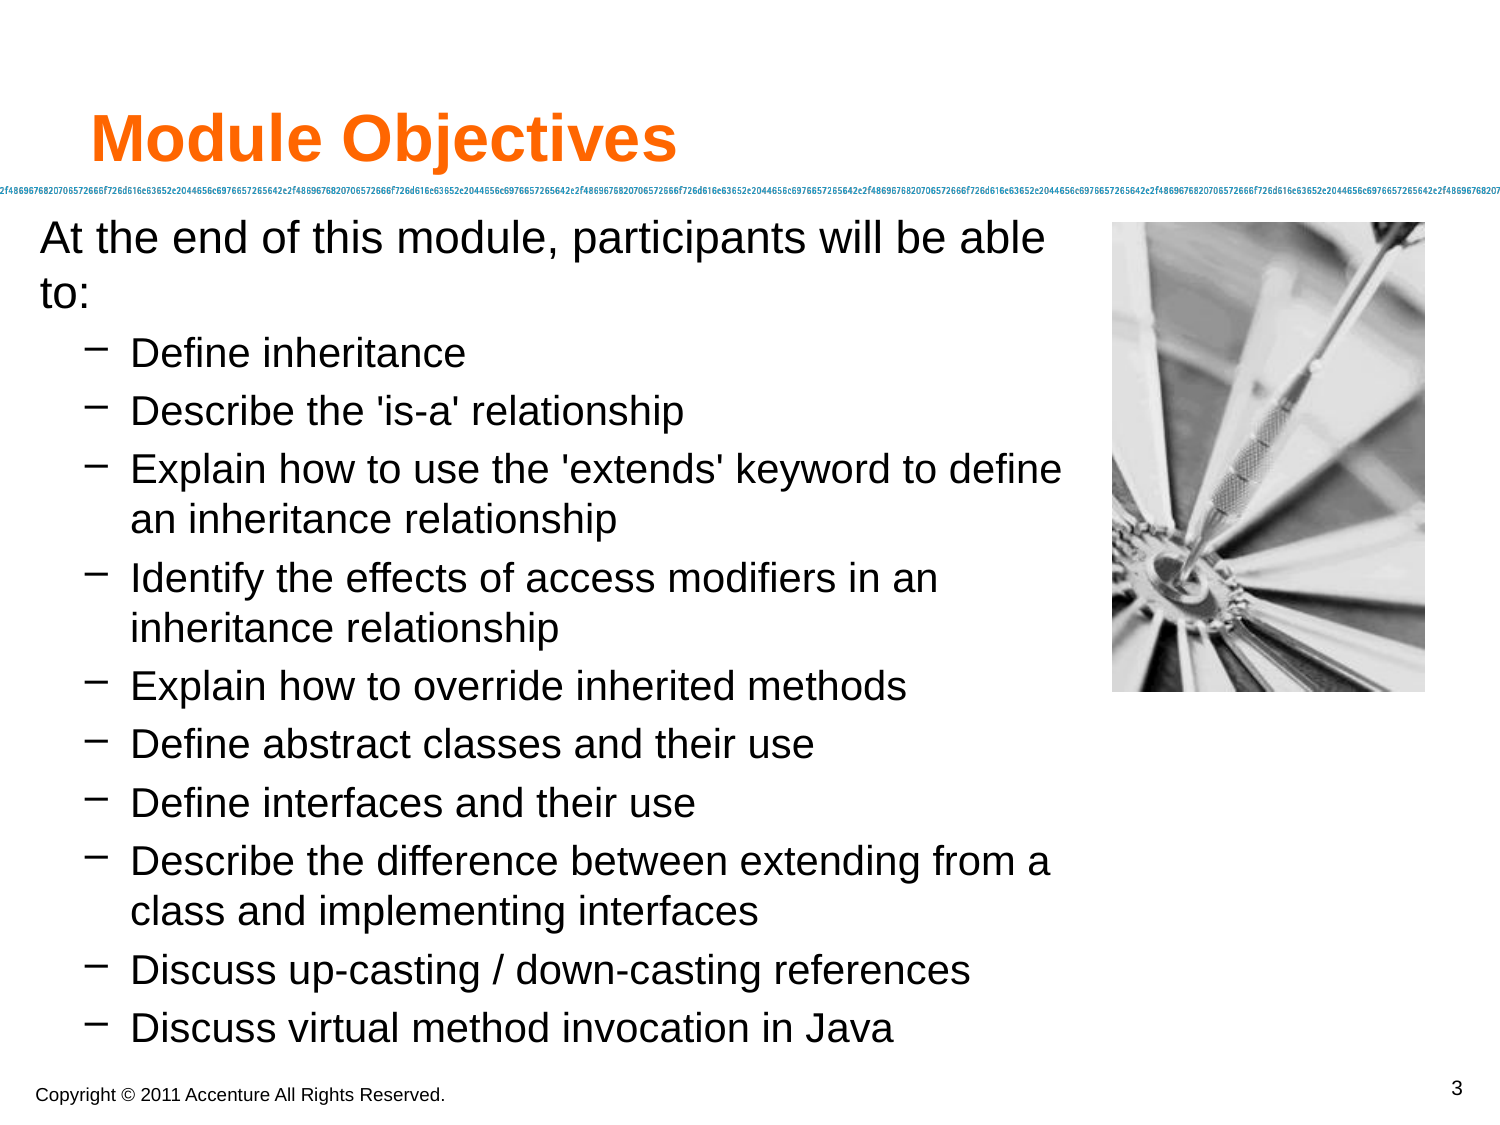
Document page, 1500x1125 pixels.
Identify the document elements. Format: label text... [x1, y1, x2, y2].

picture [1112, 222, 1426, 692]
list At the end of this module, participants will be able to: Define inheritance Describe the 'is-a' relationship Explain how to use the 'extends' keyword to define an inheritance relationship Identify the effects of access modifiers in an inheritance relationship Explain how to override inherited methods Define abstract classes and their use Define interfaces and their use Describe the difference between extending from a class and implementing interfaces Discuss up-casting / down-casting references Discuss virtual method invocation in Java [24, 199, 1113, 1076]
text_box 3 [1200, 1062, 1478, 1107]
picture [0, 186, 1500, 194]
title Module Objectives [74, 32, 1413, 183]
